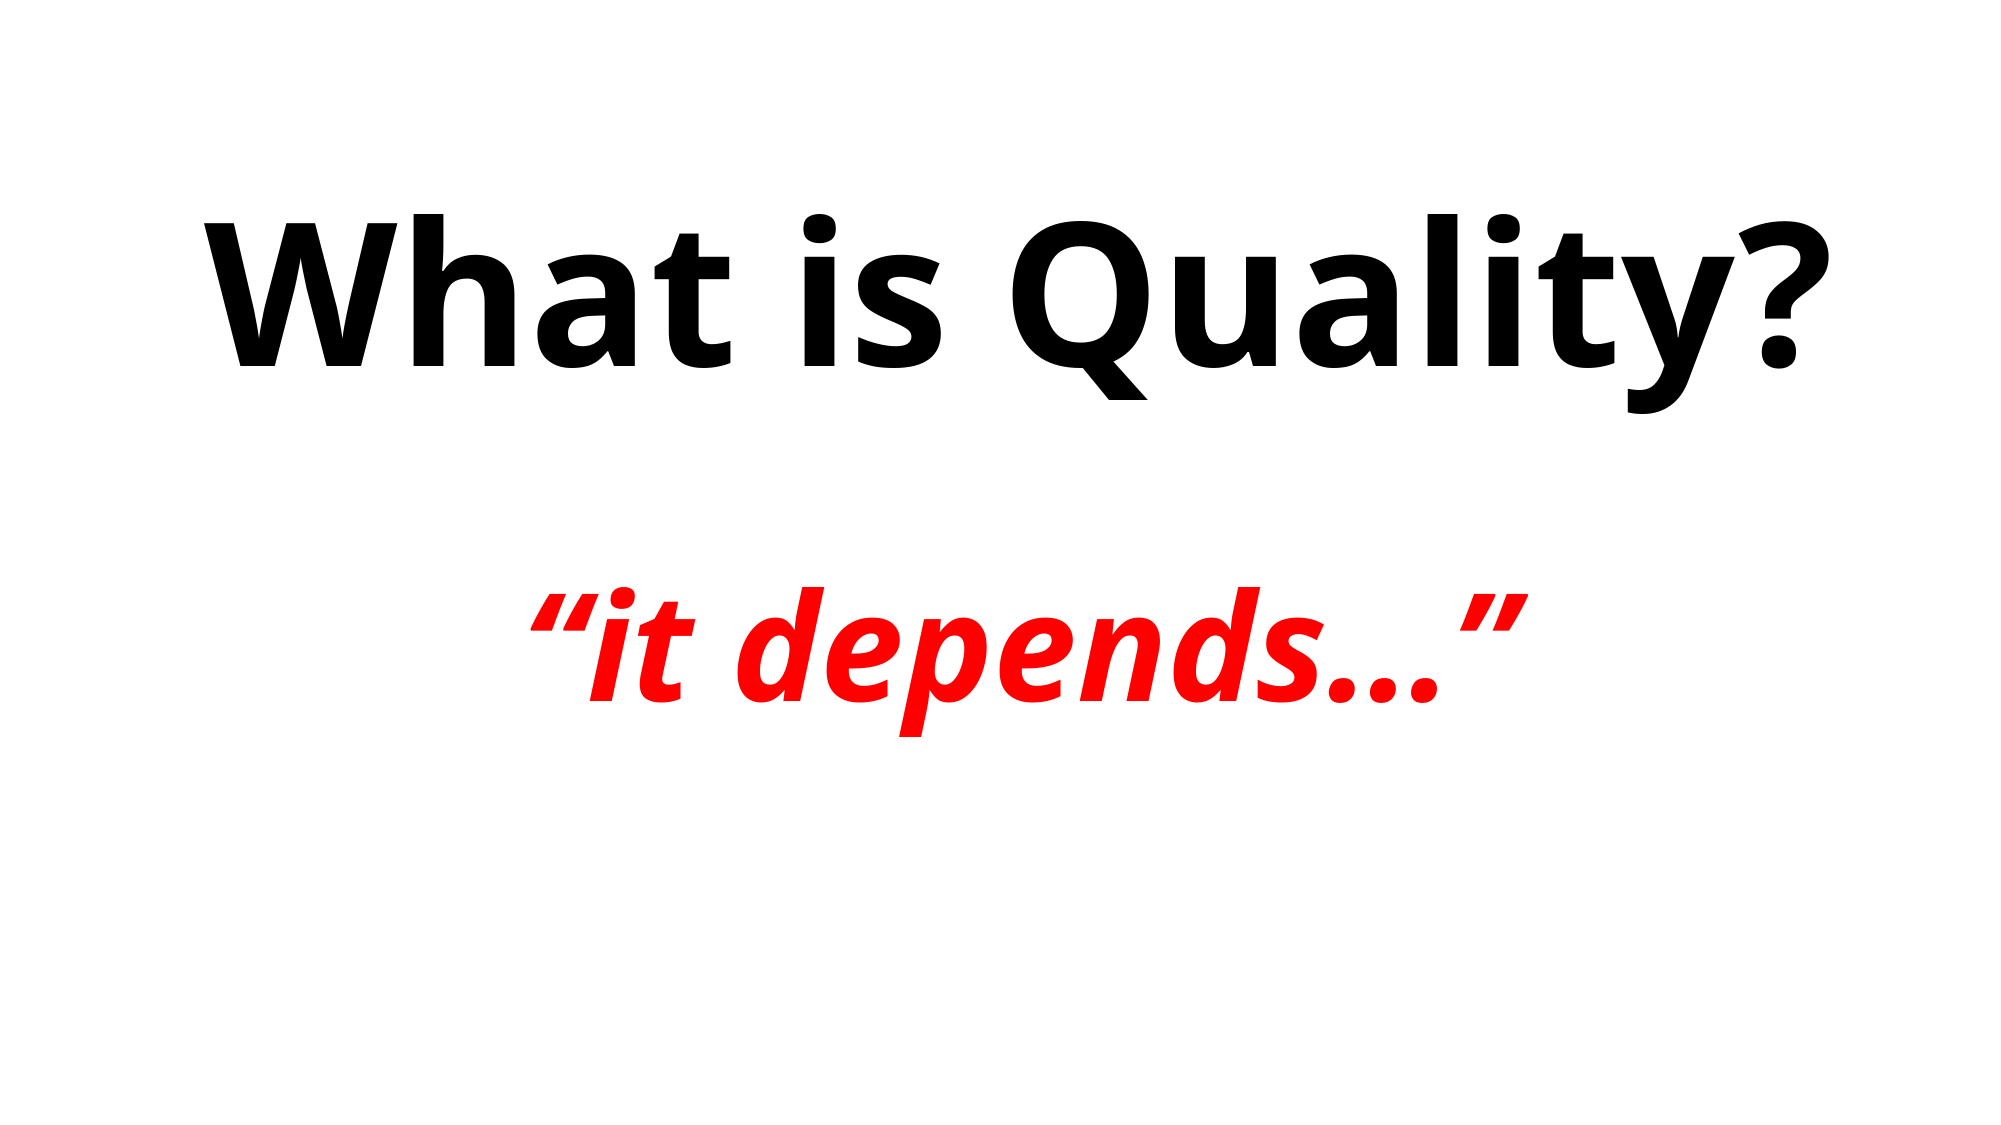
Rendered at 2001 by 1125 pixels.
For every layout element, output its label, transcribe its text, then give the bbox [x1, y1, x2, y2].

title What is Quality? “it depends…” [73, 186, 1967, 850]
